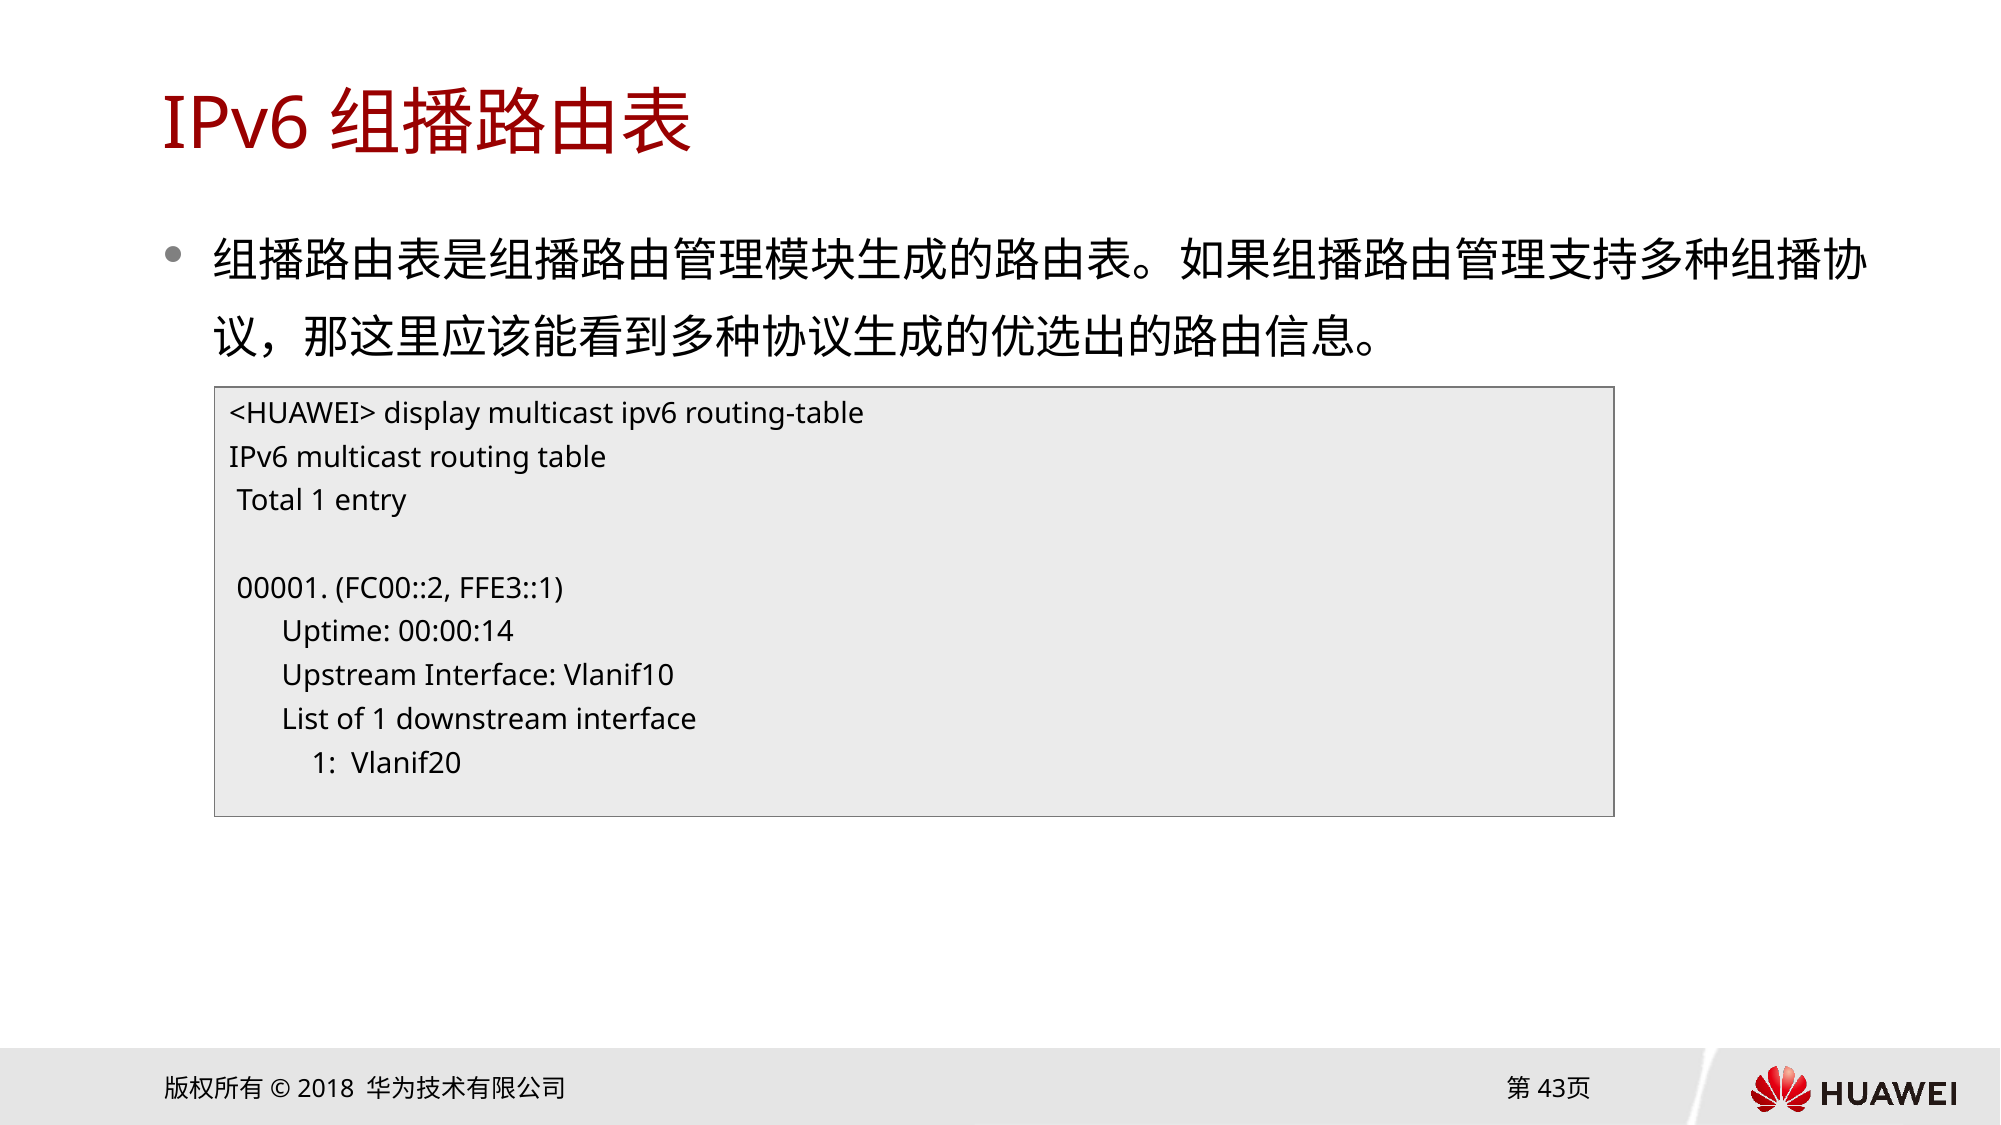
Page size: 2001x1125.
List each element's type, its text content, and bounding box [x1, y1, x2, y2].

title IPv6组播路由表 [149, 47, 1883, 191]
text_box <HUAWEI> display multicast ipv6 routing-table IPv6 multicast routing table Total 1 entry 00001. (FC00::2, FFE3::1) Uptime: 00:00:14 Upstream Interface: Vlanif10 List of 1 downstream interface 1: Vlanif20 [214, 386, 1615, 817]
picture [0, 1048, 2000, 1125]
list 组播路由表是组播路由管理模块生成的路由表。如果组播路由管理支持多种组播协议，那这里应该能看到多种协议生成的优选出的路由信息。 [149, 202, 1883, 971]
